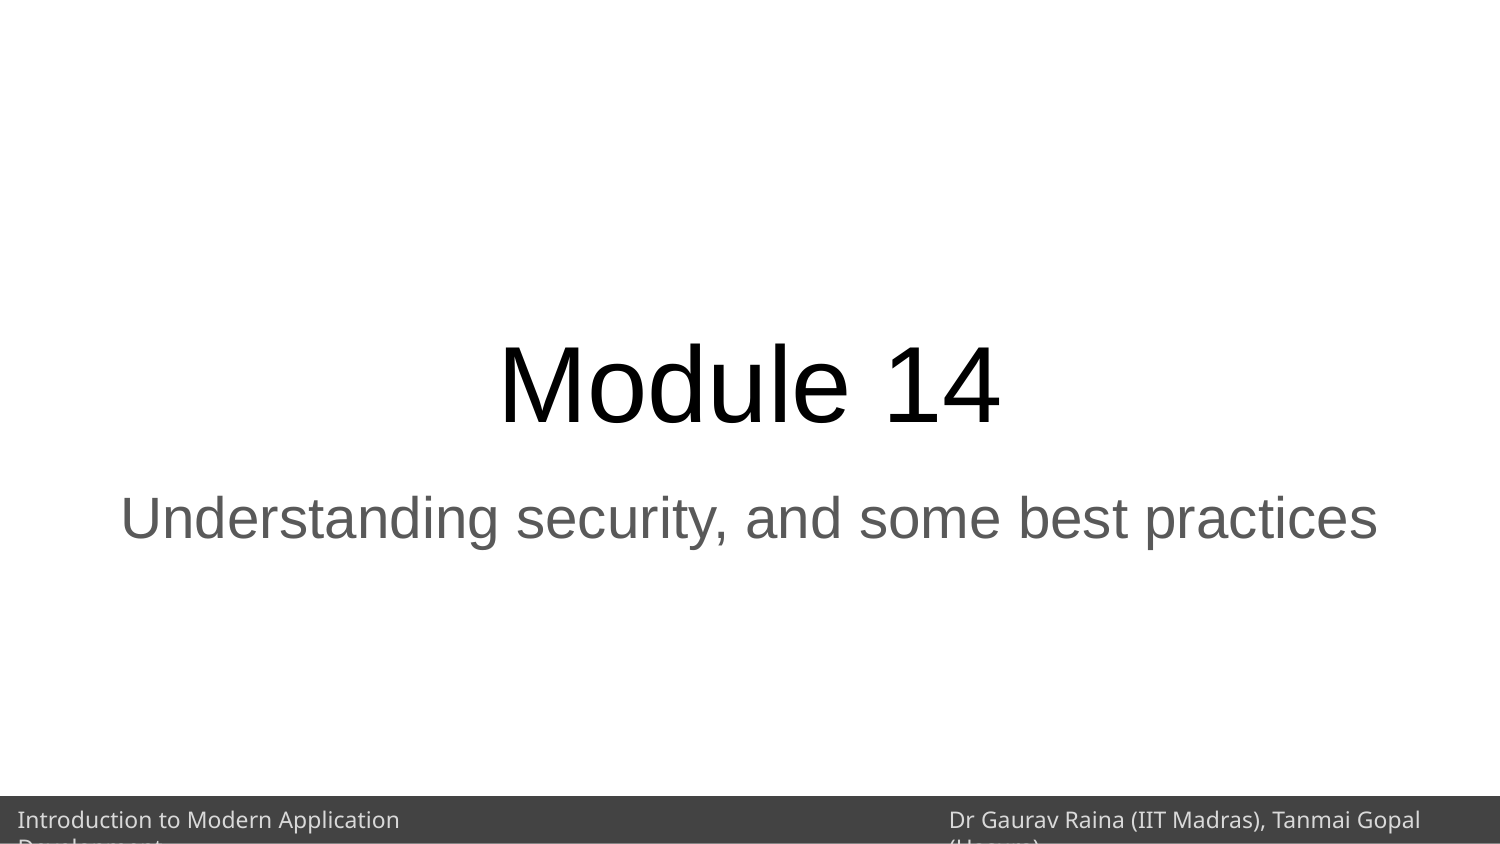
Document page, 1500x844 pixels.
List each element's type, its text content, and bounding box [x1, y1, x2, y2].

title Module 14 [51, 122, 1449, 459]
subtitle Understanding security, and some best practices [51, 464, 1449, 595]
